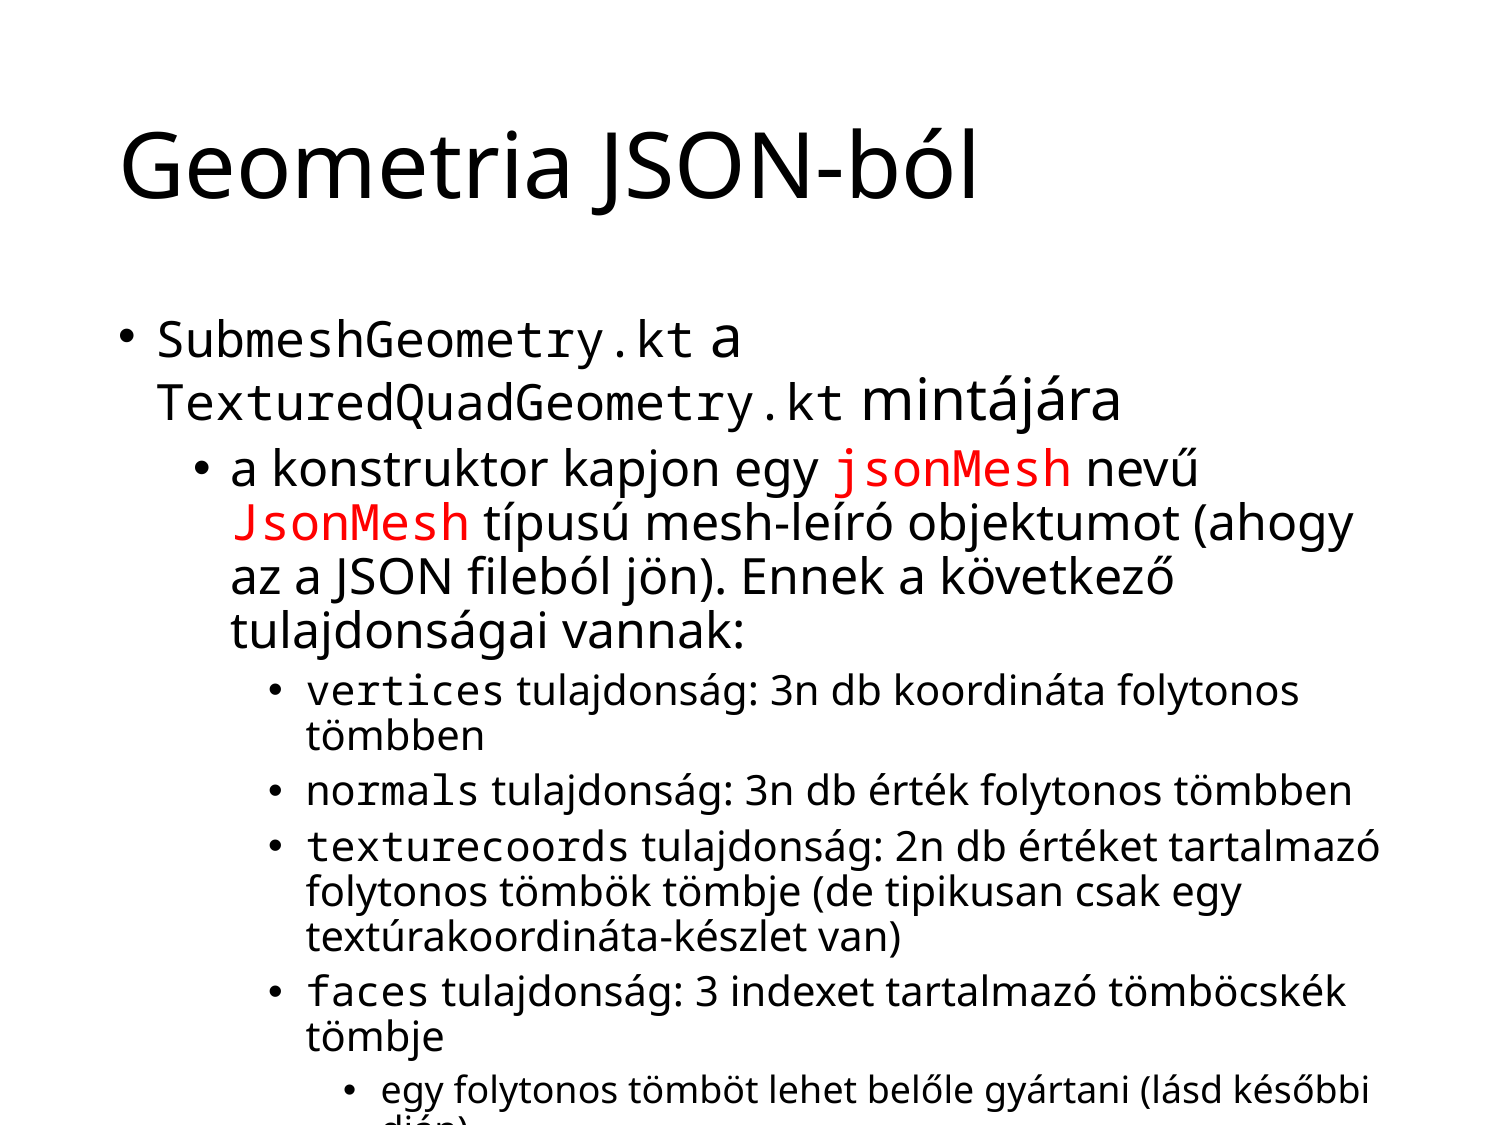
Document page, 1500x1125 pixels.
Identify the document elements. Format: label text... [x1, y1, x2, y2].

list SubmeshGeometry.kt a TexturedQuadGeometry.kt mintájára a konstruktor kapjon egy jsonMesh nevű JsonMesh típusú mesh-leíró objektumot (ahogy az a JSON fileból jön). Ennek a következő tulajdonságai vannak: vertices tulajdonság: 3n db koordináta folytonos tömbben normals tulajdonság: 3n db érték folytonos tömbben texturecoords tulajdonság: 2n db értéket tartalmazó folytonos tömbök tömbje (de tipikusan csak egy textúrakoordináta-készlet van) faces tulajdonság: 3 indexet tartalmazó tömböcskék tömbje egy folytonos tömböt lehet belőle gyártani (lásd későbbi dián) [103, 299, 1397, 1114]
title Geometria JSON-ból [103, 59, 1397, 278]
